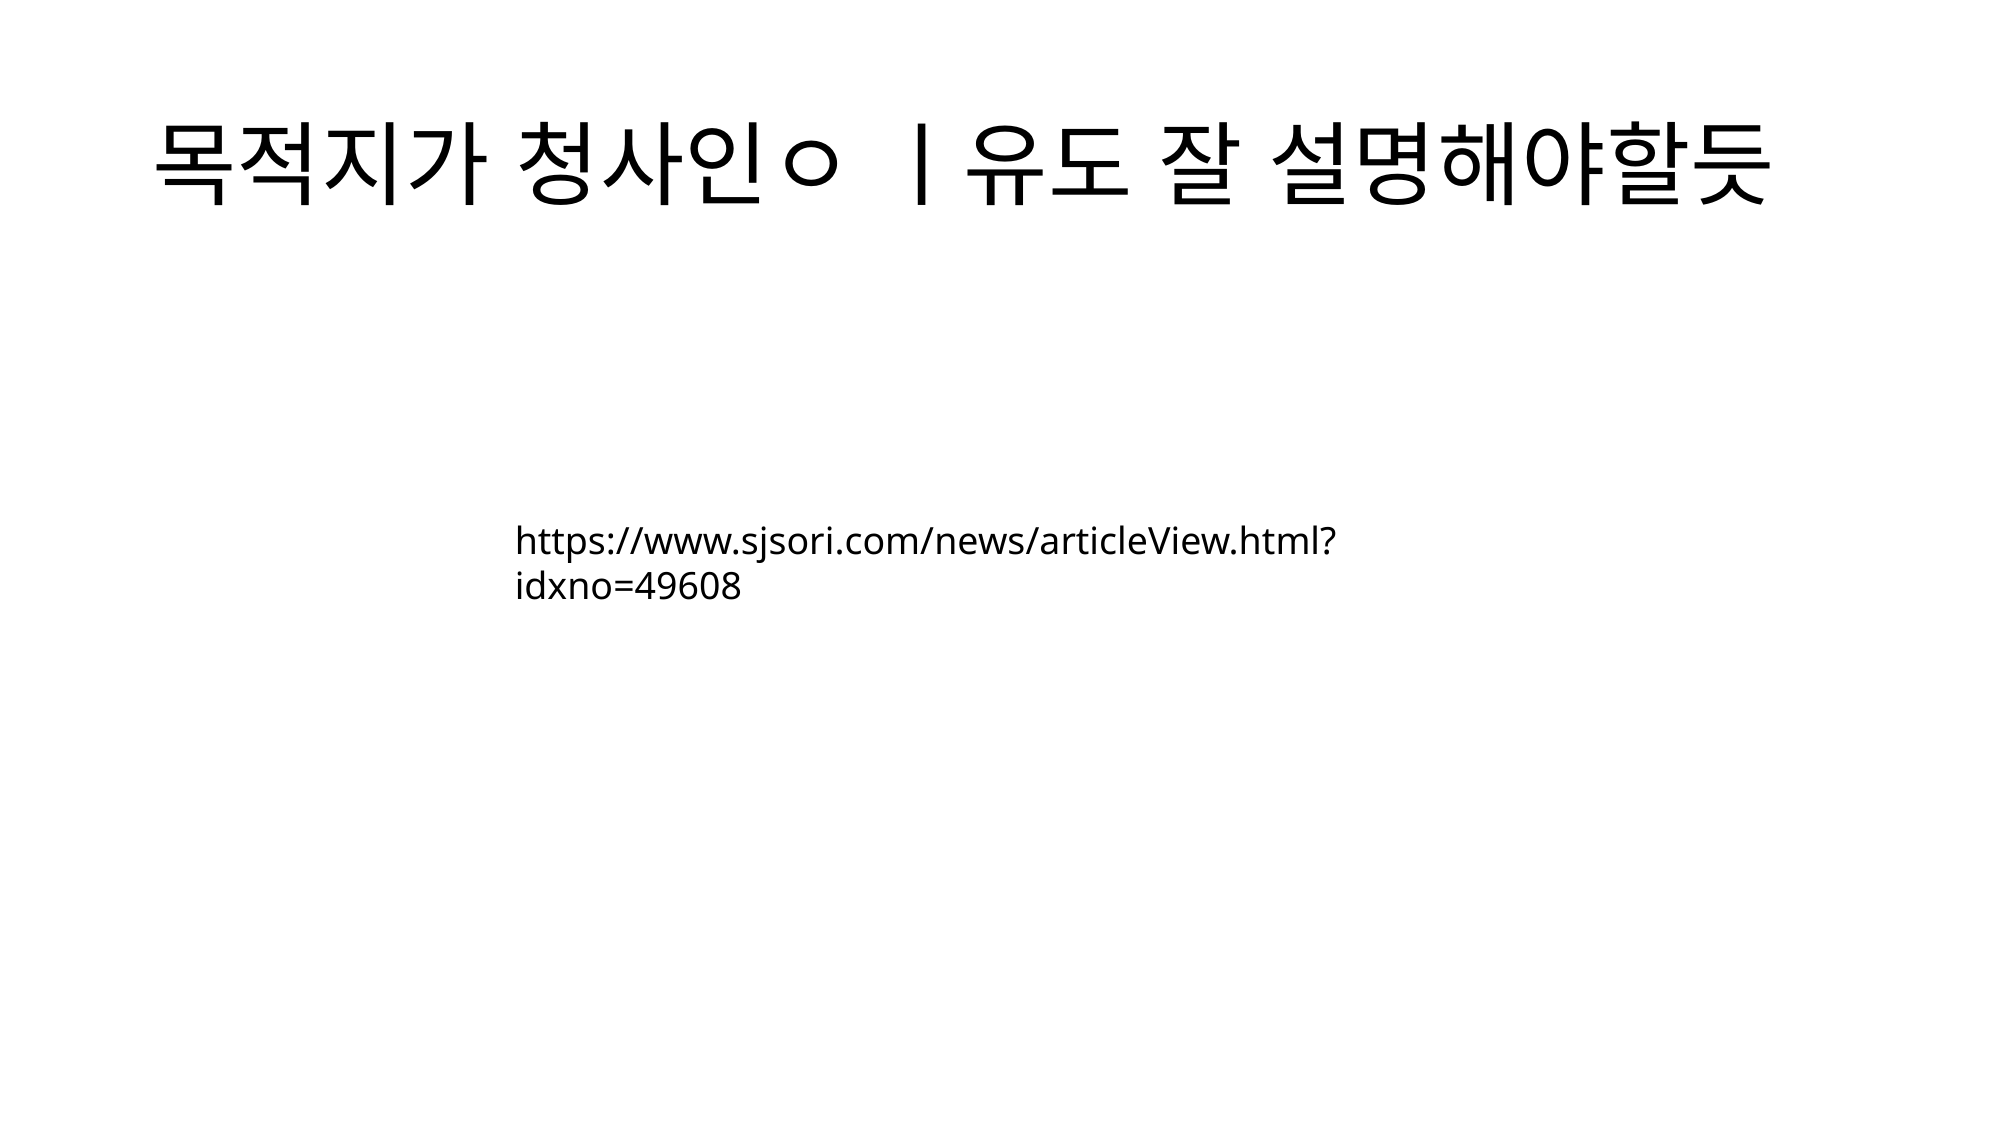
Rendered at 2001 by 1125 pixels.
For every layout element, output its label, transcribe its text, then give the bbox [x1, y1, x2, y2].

title 목적지가 청사인ㅇ ㅣ유도 잘 설명해야할듯 [137, 59, 1863, 278]
text_box https://www.sjsori.com/news/articleView.html?idxno=49608 [500, 509, 1500, 615]
